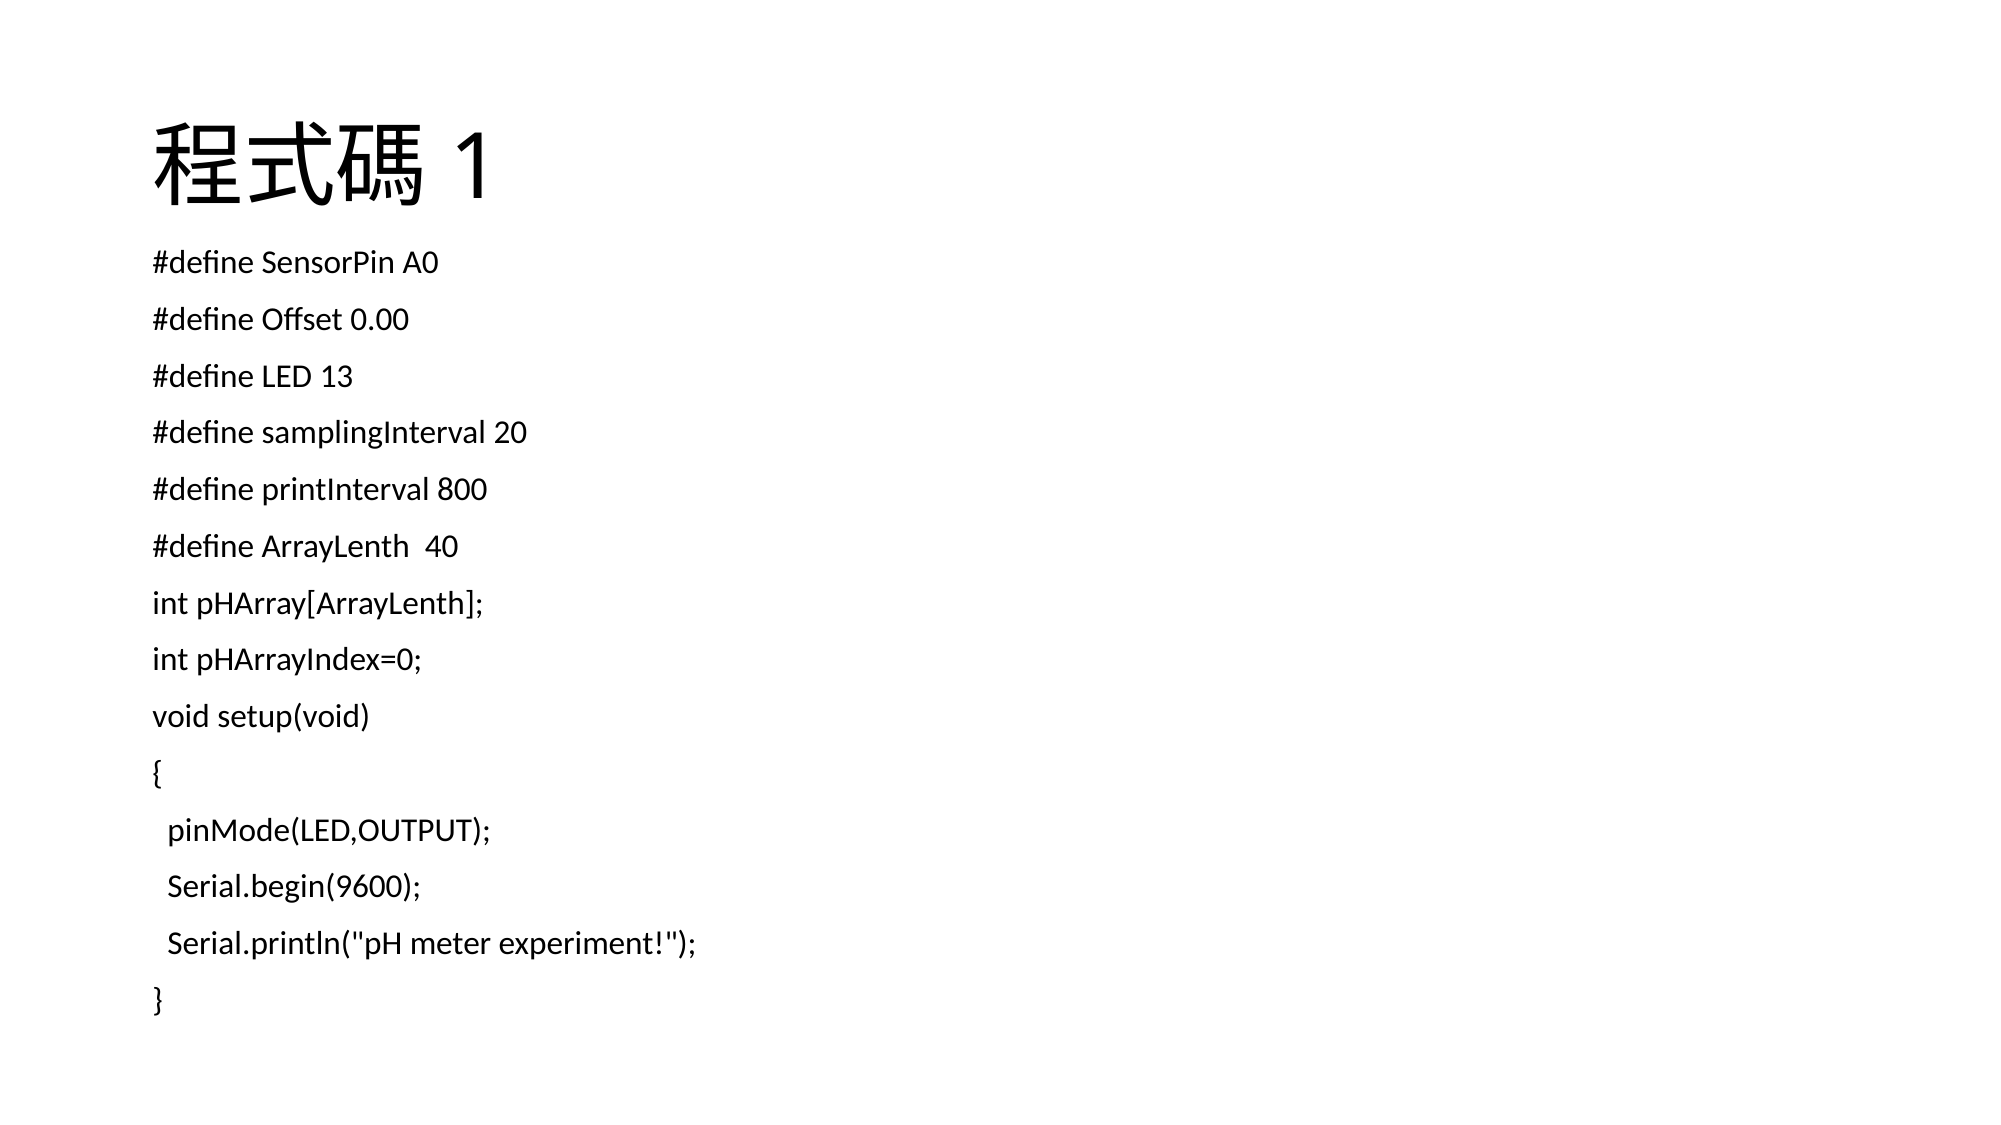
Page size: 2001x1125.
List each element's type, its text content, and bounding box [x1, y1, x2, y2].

title 程式碼1 [137, 59, 1863, 237]
list #define SensorPin A0 #define Offset 0.00 #define LED 13 #define samplingInterval 20 #define printInterval 800 #define ArrayLenth 40 int pHArray[ArrayLenth]; int pHArrayIndex=0; void setup(void) { pinMode(LED,OUTPUT); Serial.begin(9600); Serial.println("pH meter experiment!"); } [137, 237, 1863, 952]
